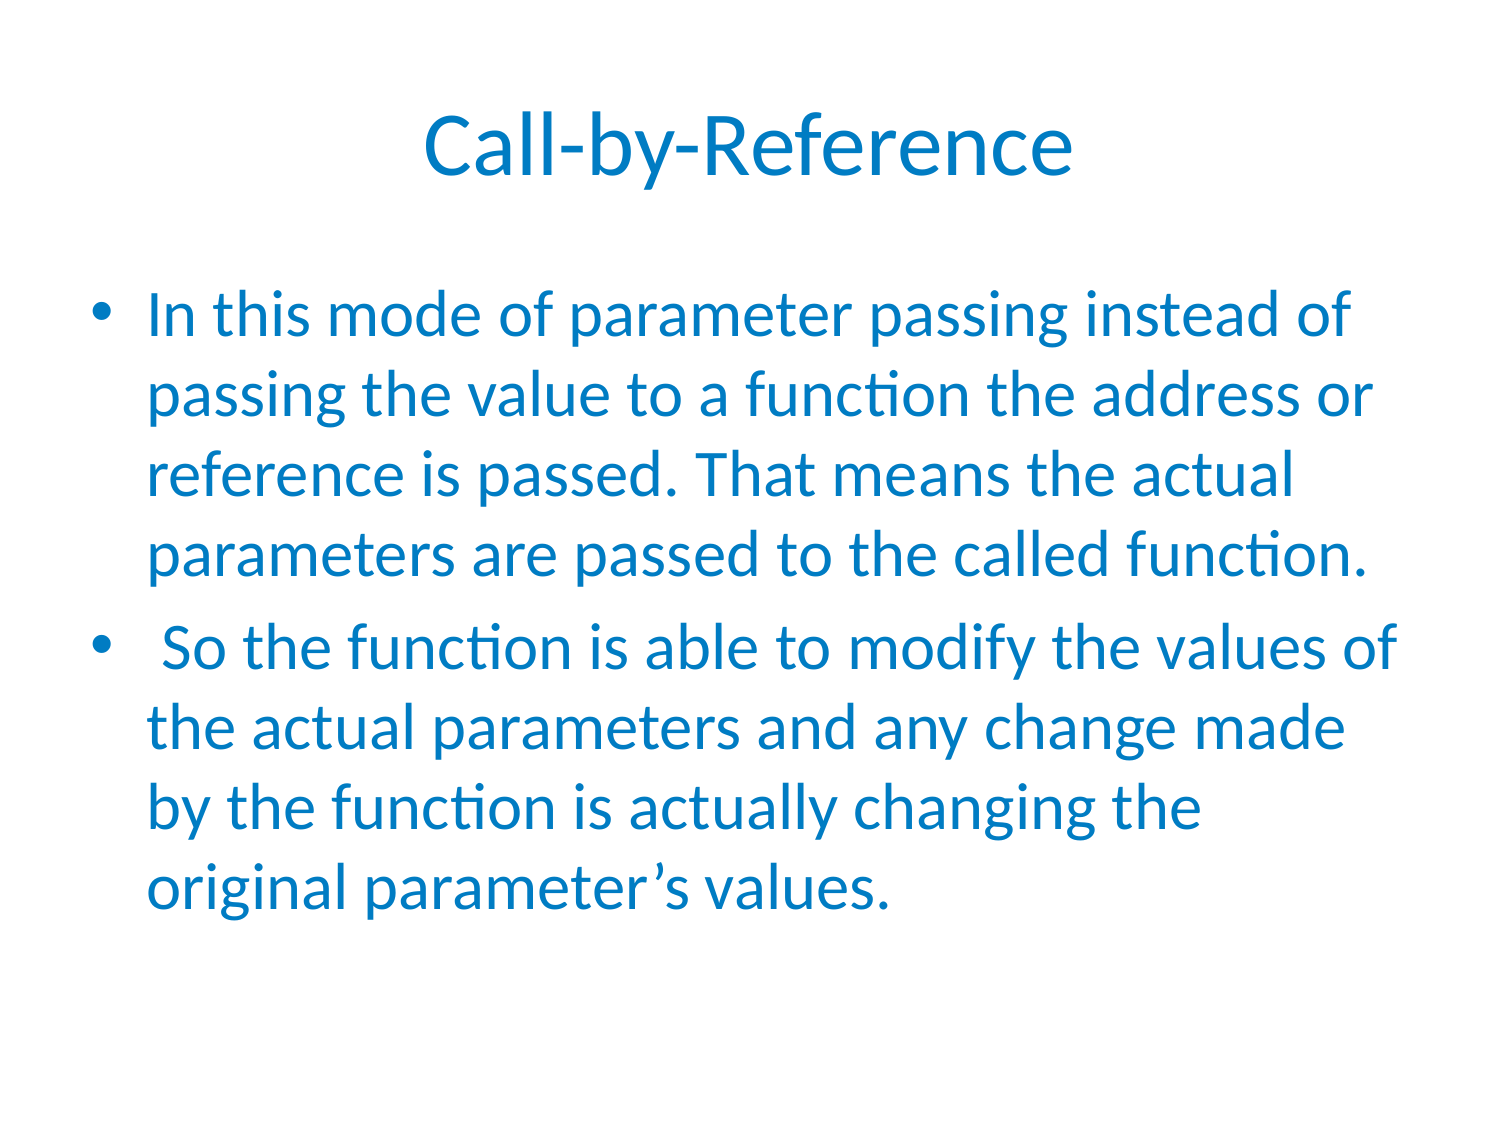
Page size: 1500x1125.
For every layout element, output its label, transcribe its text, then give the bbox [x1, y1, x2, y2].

list In this mode of parameter passing instead of passing the value to a function the address or reference is passed. That means the actual parameters are passed to the called function. So the function is able to modify the values of the actual parameters and any change made by the function is actually changing the original parameter’s values. [75, 262, 1425, 1005]
title Call-by-Reference [75, 45, 1425, 233]
